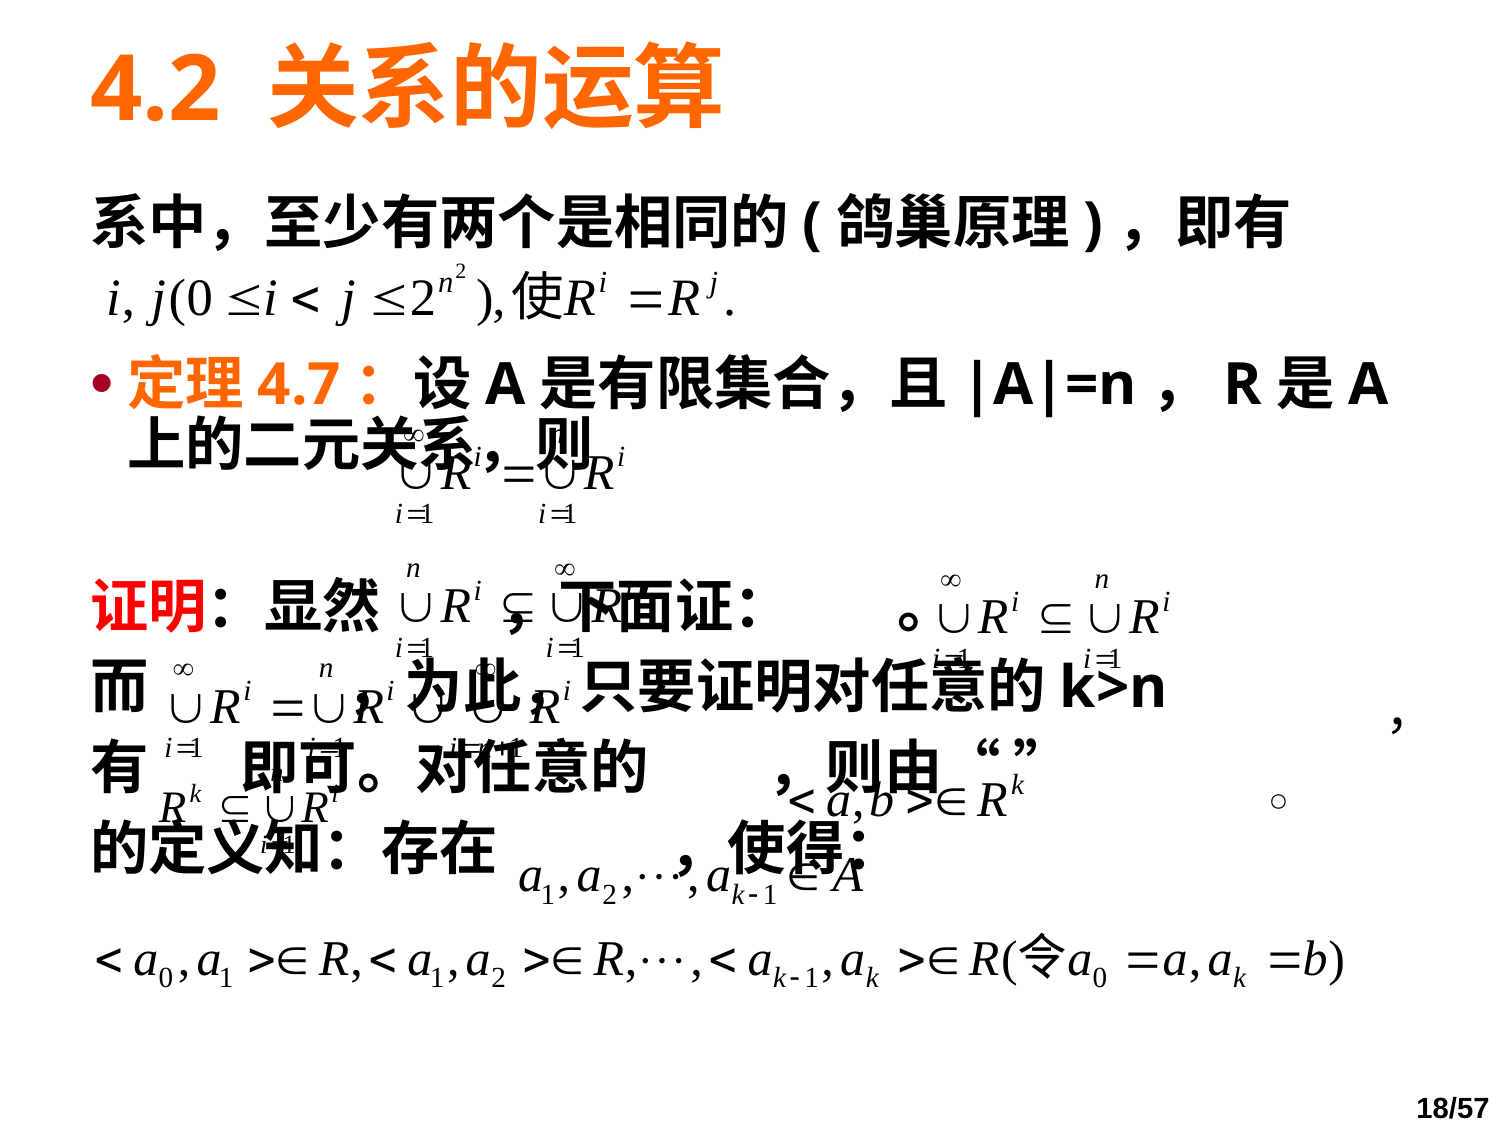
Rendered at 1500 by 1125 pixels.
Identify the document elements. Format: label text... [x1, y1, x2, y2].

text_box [156, 643, 583, 770]
title 4.2 关系的运算 [74, 37, 1426, 143]
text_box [1262, 786, 1296, 821]
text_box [924, 554, 1180, 680]
list 系中，至少有两个是相同的(鸽巢原理)，即有 定理4.7：设A是有限集合，且|A|=n，R是A上的二元关系，则 证明：显然 ，下面证： 。 而 ，为此，只要证明对任意的k>n 有 即可。对任意的 ，则由“ ” 的定义知：存在 ，使得： [75, 187, 1463, 1088]
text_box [510, 841, 870, 917]
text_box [387, 409, 634, 536]
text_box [87, 924, 1355, 1001]
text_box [780, 762, 1035, 838]
text_box ， [1370, 671, 1451, 747]
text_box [99, 249, 744, 338]
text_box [150, 751, 347, 865]
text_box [387, 543, 642, 669]
